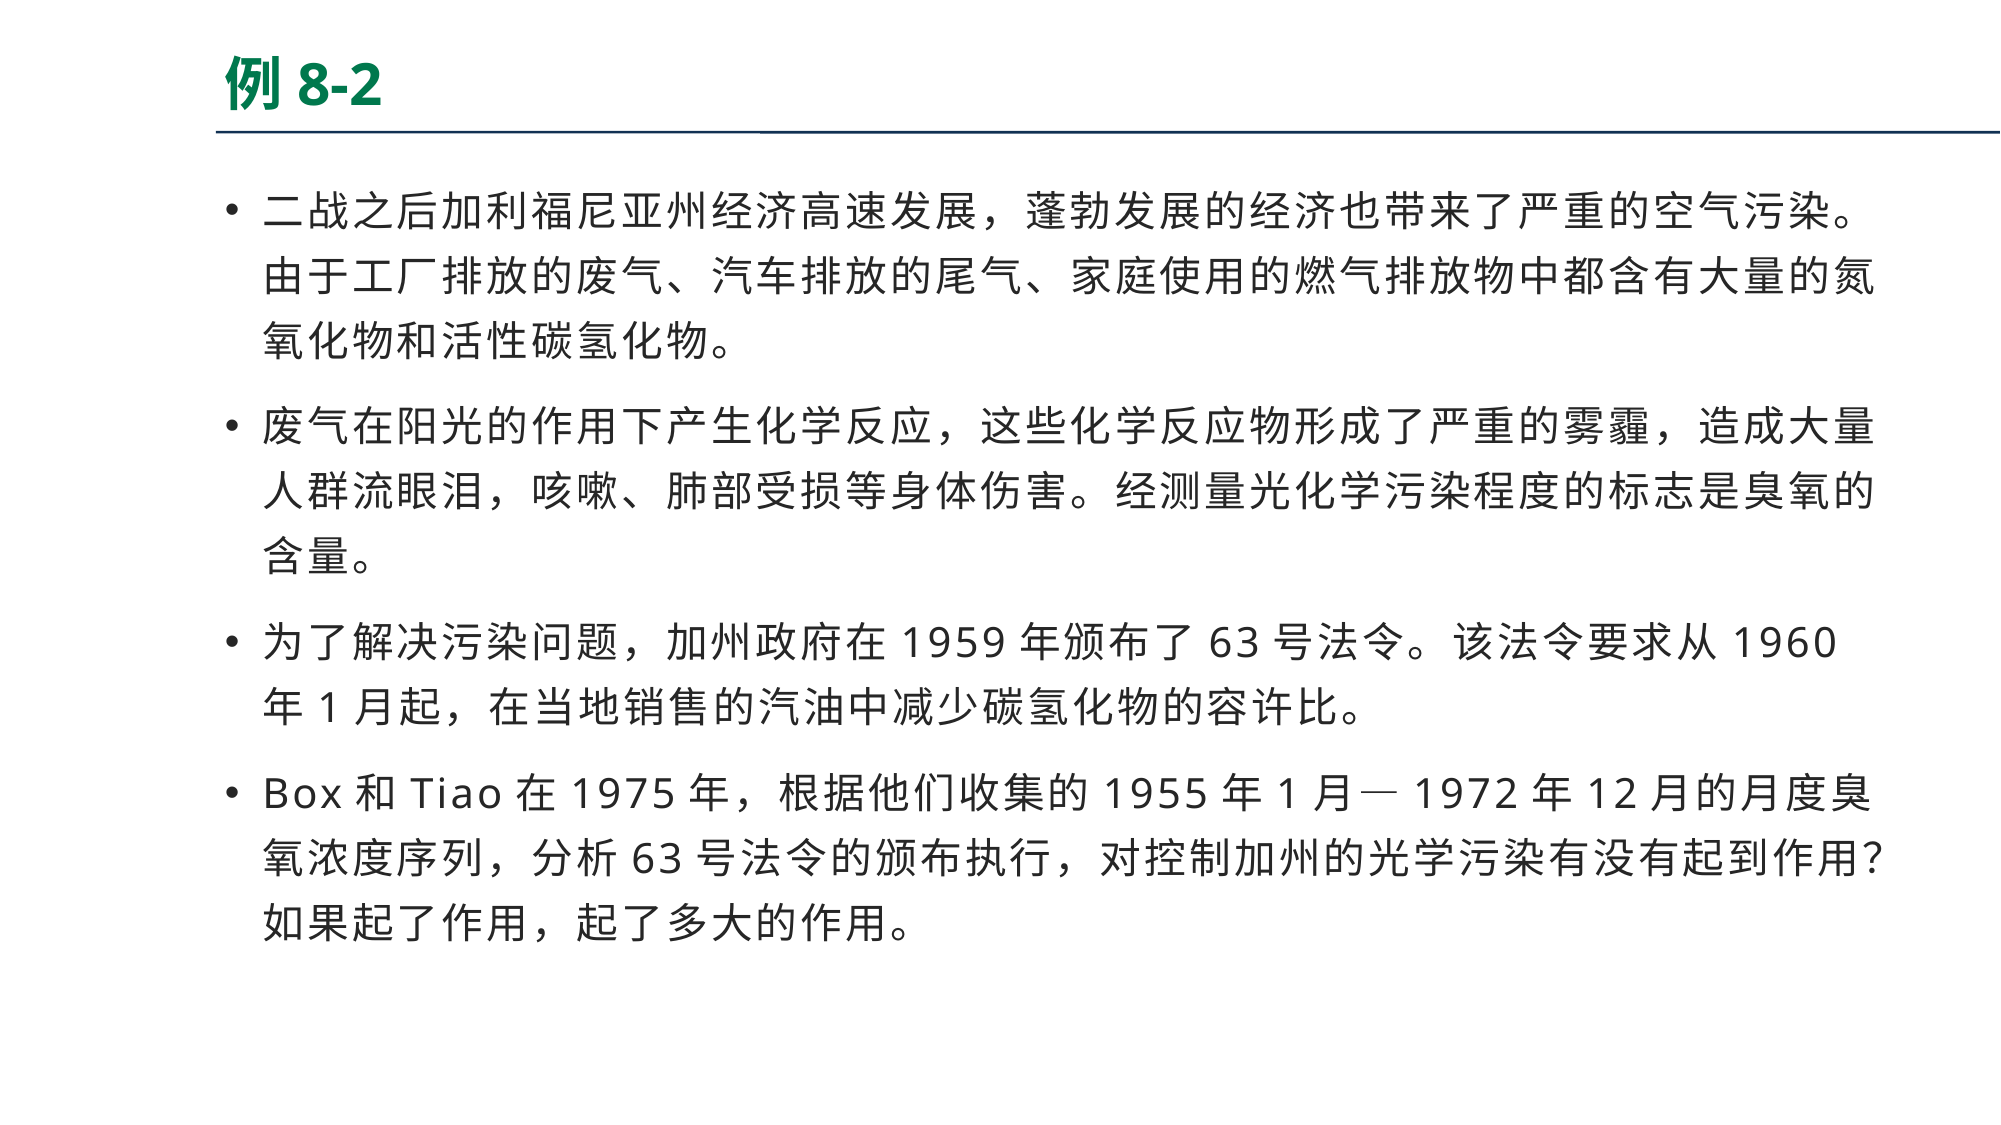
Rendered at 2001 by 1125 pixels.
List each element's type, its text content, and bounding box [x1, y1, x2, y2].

title 例8-2 [209, 19, 1891, 146]
list 二战之后加利福尼亚州经济高速发展，蓬勃发展的经济也带来了严重的空气污染。由于工厂排放的废气、汽车排放的尾气、家庭使用的燃气排放物中都含有大量的氮氧化物和活性碳氢化物。 废气在阳光的作用下产生化学反应，这些化学反应物形成了严重的雾霾，造成大量人群流眼泪，咳嗽、肺部受损等身体伤害。经测量光化学污染程度的标志是臭氧的含量。 为了解决污染问题，加州政府在1959年颁布了63号法令。该法令要求从1960年1月起，在当地销售的汽油中减少碳氢化物的容许比。 Box和Tiao在1975年，根据他们收集的1955年1月—1972年12月的月度臭氧浓度序列，分析63号法令的颁布执行，对控制加州的光学污染有没有起到作用？如果起了作用，起了多大的作用。 [209, 161, 1904, 1055]
